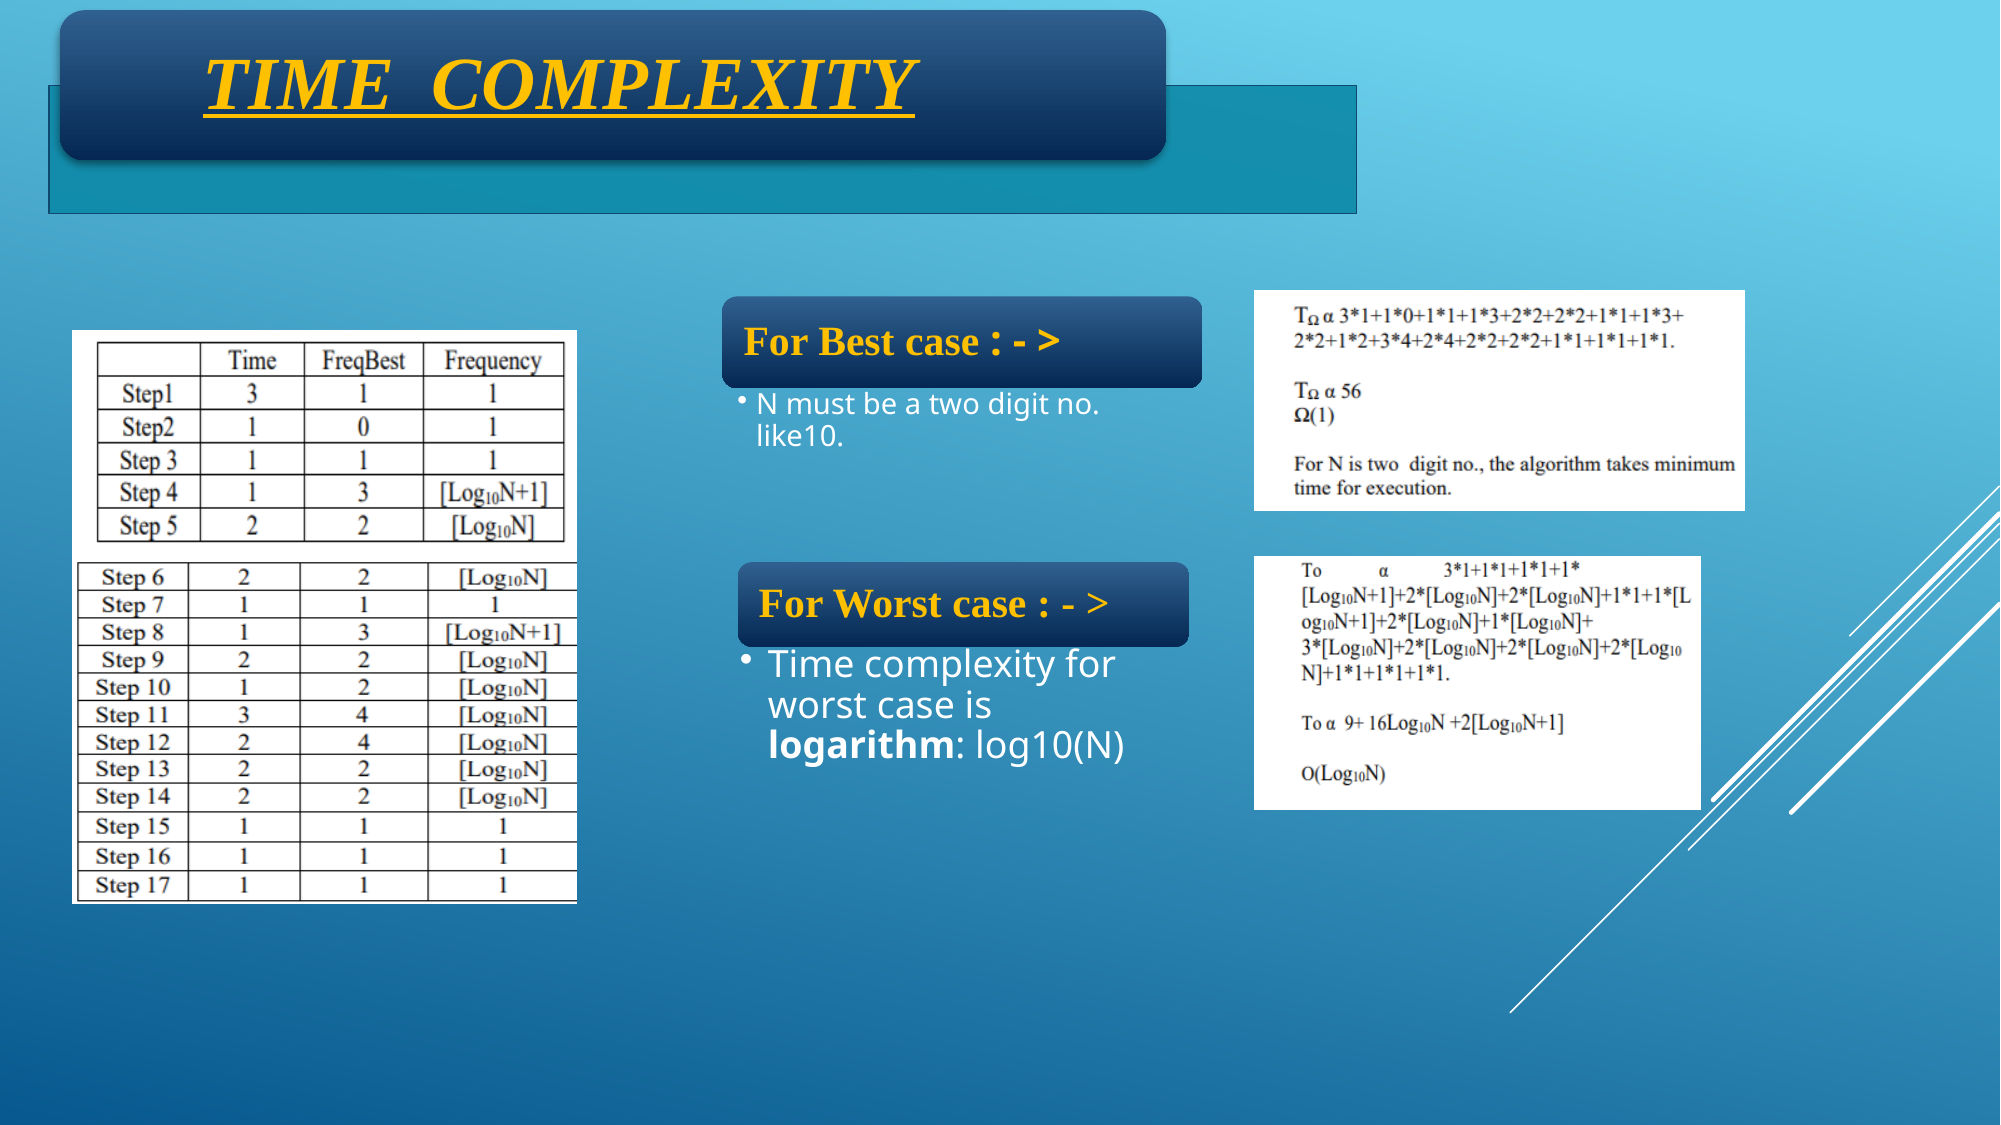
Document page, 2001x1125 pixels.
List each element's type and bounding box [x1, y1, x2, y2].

picture [1253, 555, 1701, 810]
picture [1253, 290, 1745, 511]
text_box [724, 555, 1195, 778]
list [48, 10, 1357, 214]
text_box [721, 275, 1203, 477]
picture [72, 330, 577, 904]
